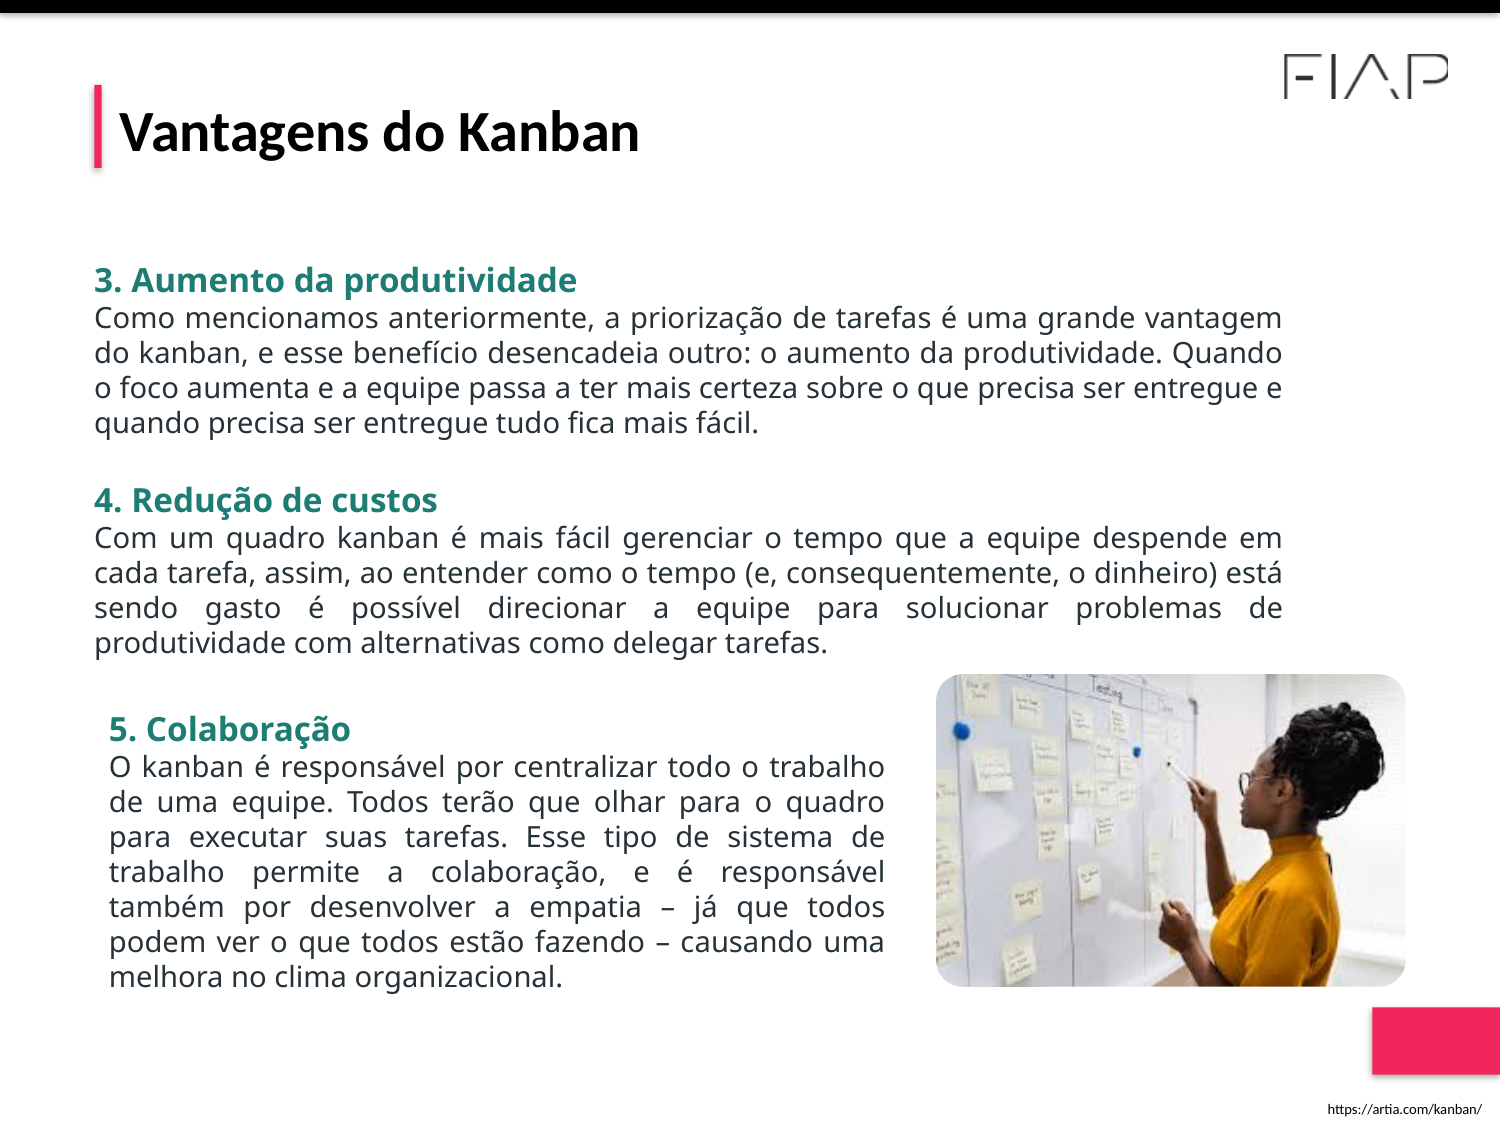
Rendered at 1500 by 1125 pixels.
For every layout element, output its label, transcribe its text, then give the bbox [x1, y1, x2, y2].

picture [935, 673, 1406, 987]
text_box https://artia.com/kanban/ [1312, 1092, 1498, 1125]
text_box 3. Aumento da produtividade Como mencionamos anteriormente, a priorização de tarefas é uma grande vantagem do kanban, e esse benefício desencadeia outro: o aumento da produtividade. Quando o foco aumenta e a equipe passa a ter mais certeza sobre o que precisa ser entregue e quando precisa ser entregue tudo fica mais fácil. 4. Redução de custos Com um quadro kanban é mais fácil gerenciar o tempo que a equipe despende em cada tarefa, assim, ao entender como o tempo (e, consequentemente, o dinheiro) está sendo gasto é possível direcionar a equipe para solucionar problemas de produtividade com alternativas como delegar tarefas. [94, 215, 1285, 659]
text_box [0, 0, 1500, 14]
text_box [93, 84, 102, 169]
text_box [1372, 1007, 1500, 1075]
text_box 5. Colaboração O kanban é responsável por centralizar todo o trabalho de uma equipe. Todos terão que olhar para o quadro para executar suas tarefas. Esse tipo de sistema de trabalho permite a colaboração, e é responsável também por desenvolver a empatia – já que todos podem ver o que todos estão fazendo – causando uma melhora no clima organizacional. [94, 700, 901, 1001]
picture [1283, 53, 1449, 99]
text_box Vantagens do Kanban [105, 85, 656, 171]
